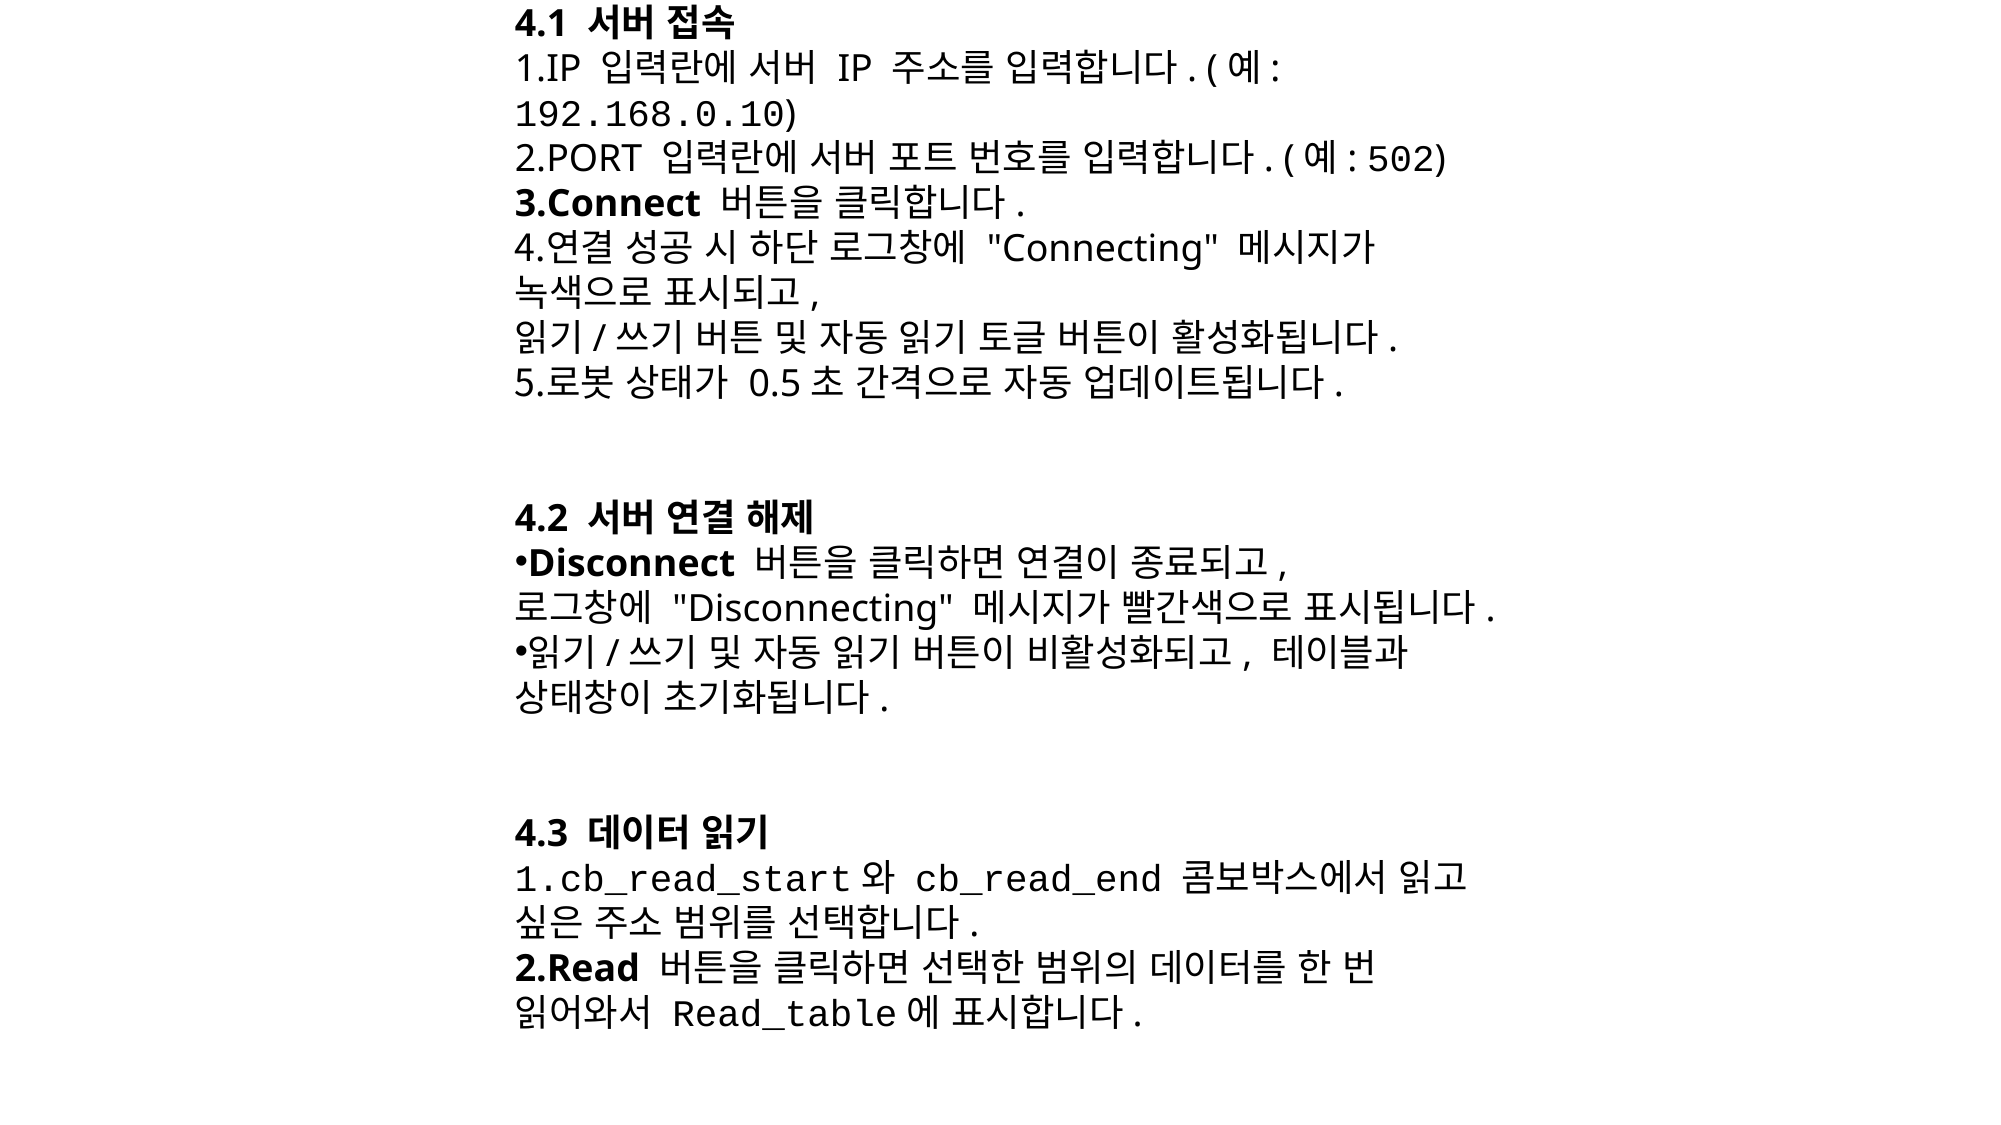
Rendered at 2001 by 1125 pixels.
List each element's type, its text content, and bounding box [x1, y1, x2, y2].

text_box 1. 프로그램 소개 Modbus_Master는 Modbus TCP 프로토콜을 사용해 원격 장비(로봇 등)의 상태를 실시간으로 모니터링하고, 데이터를 읽고 쓰기 할 수 있는 GUI 툴입니다. 2. 프로그램 실행 Python 환경에서 실행하거나, exe 파일로 실행 가능합니다. 실행 시 modbus(master).ui 파일과 동일 경로에 있어야 합니다. 3. UI 구성 설명 IP 입력란 (IP_Edit): 접속할 Modbus 서버(장비)의 IP 주소를 입력합니다. PORT 입력란 (PORT_Edit): 접속할 Modbus 서버의 포트 번호를 입력합니다. Connect 버튼 (Connect_bt): IP와 Port를 입력 후 서버에 접속 시도합니다. Disconnect 버튼 (Disconnect_bt): 서버와 연결을 종료합니다. Close 버튼 (Close_bt): 프로그램을 종료합니다. Read 버튼 (Read_bt): 지정한 주소 범위 데이터를 한 번 읽어옵니다. Write 버튼 (Write_bt): Write 테이블에 입력된 데이터를 서버에 씁니다. Read_Auto 토글 버튼 (Read_Auto_bt): 토글 시 자동으로 주기적으로 읽기 작업을 수행합니다. Read 범위 콤보박스 (cb_read_start, cb_read_end): 읽기 작업에서 시작 주소와 끝 주소를 선택합니다. Write 범위 콤보박스 (cb_write_start, cb_write_end): 쓰기 작업에서 시작 주소와 끝 주소를 선택합니다. Read 테이블 (Read_table): 읽어온 데이터를 표시합니다. Write 테이블 (Write_table): 쓰기할 데이터를 입력하는 테이블입니다. 로봇 상태 표시 (Robot_State, Robot_State_label): 로봇 상태 값을 숫자와 설명 텍스트로 표시합니다. 로그창 (textEdit): 연결 상태 및 오류 메시지 등을 표시합니다. 4. 사용 방법 4.1 서버 접속 IP 입력란에 서버 IP 주소를 입력합니다. (예: 192.168.0.10) PORT 입력란에 서버 포트 번호를 입력합니다. (예: 502) Connect 버튼을 클릭합니다. 연결 성공 시 하단 로그창에 "Connecting" 메시지가 녹색으로 표시되고, 읽기/쓰기 버튼 및 자동 읽기 토글 버튼이 활성화됩니다. 로봇 상태가 0.5초 간격으로 자동 업데이트됩니다. 4.2 서버 연결 해제 Disconnect 버튼을 클릭하면 연결이 종료되고, 로그창에 "Disconnecting" 메시지가 빨간색으로 표시됩니다. 읽기/쓰기 및 자동 읽기 버튼이 비활성화되고, 테이블과 상태창이 초기화됩니다. 4.3 데이터 읽기 cb_read_start와 cb_read_end 콤보박스에서 읽고 싶은 주소 범위를 선택합니다. Read 버튼을 클릭하면 선택한 범위의 데이터를 한 번 읽어와서 Read_table에 표시합니다. 4.4 자동 읽기 Read_Auto 토글 버튼을 클릭하여 활성화하면, 0.5초마다 자동으로 현재 범위 데이터를 읽어서 Read_table을 업데이트합니다. 다시 클릭하여 토글을 끄면 자동 읽기가 중단됩니다. 4.5 데이터 쓰기 cb_write_start와 cb_write_end 콤보박스에서 쓰기할 주소 범위를 설정하면 Write_table이 자동으로 해당 범위에 맞는 주소 행과 기본값 0으로 채워집니다. 각 행의 두 번째 컬럼에 원하는 값을 입력합니다. Write 버튼을 클릭하면 Write_table에 입력한 값을 해당 주소에 씁니다. 4.6 프로그램 종료 Close 버튼 클릭 시, 서버 연결을 해제하고 프로그램이 종료됩니다. 5. 참고 사항 IP, Port 미입력 시 Connect 버튼 클릭하면 경고 메시지가 나타납니다. 서버와 연결되지 않았을 경우, 읽기/쓰기 시 오류 메시지가 표시됩니다. 자동 읽기 기능 사용 시, 서버와 연결이 유지되어야 합니다. 프로그램 종료 전에 반드시 Disconnect 버튼으로 연결을 종료하세요. 6. 문제 해결 연결 불가 시 IP와 Port 번호를 다시 확인하세요. 읽기/쓰기 오류 시 서버 상태 및 네트워크 상태를 점검하세요. UI가 멈추거나 비정상 작동 시 프로그램을 재실행 해보세요. [500, 0, 1500, 1125]
